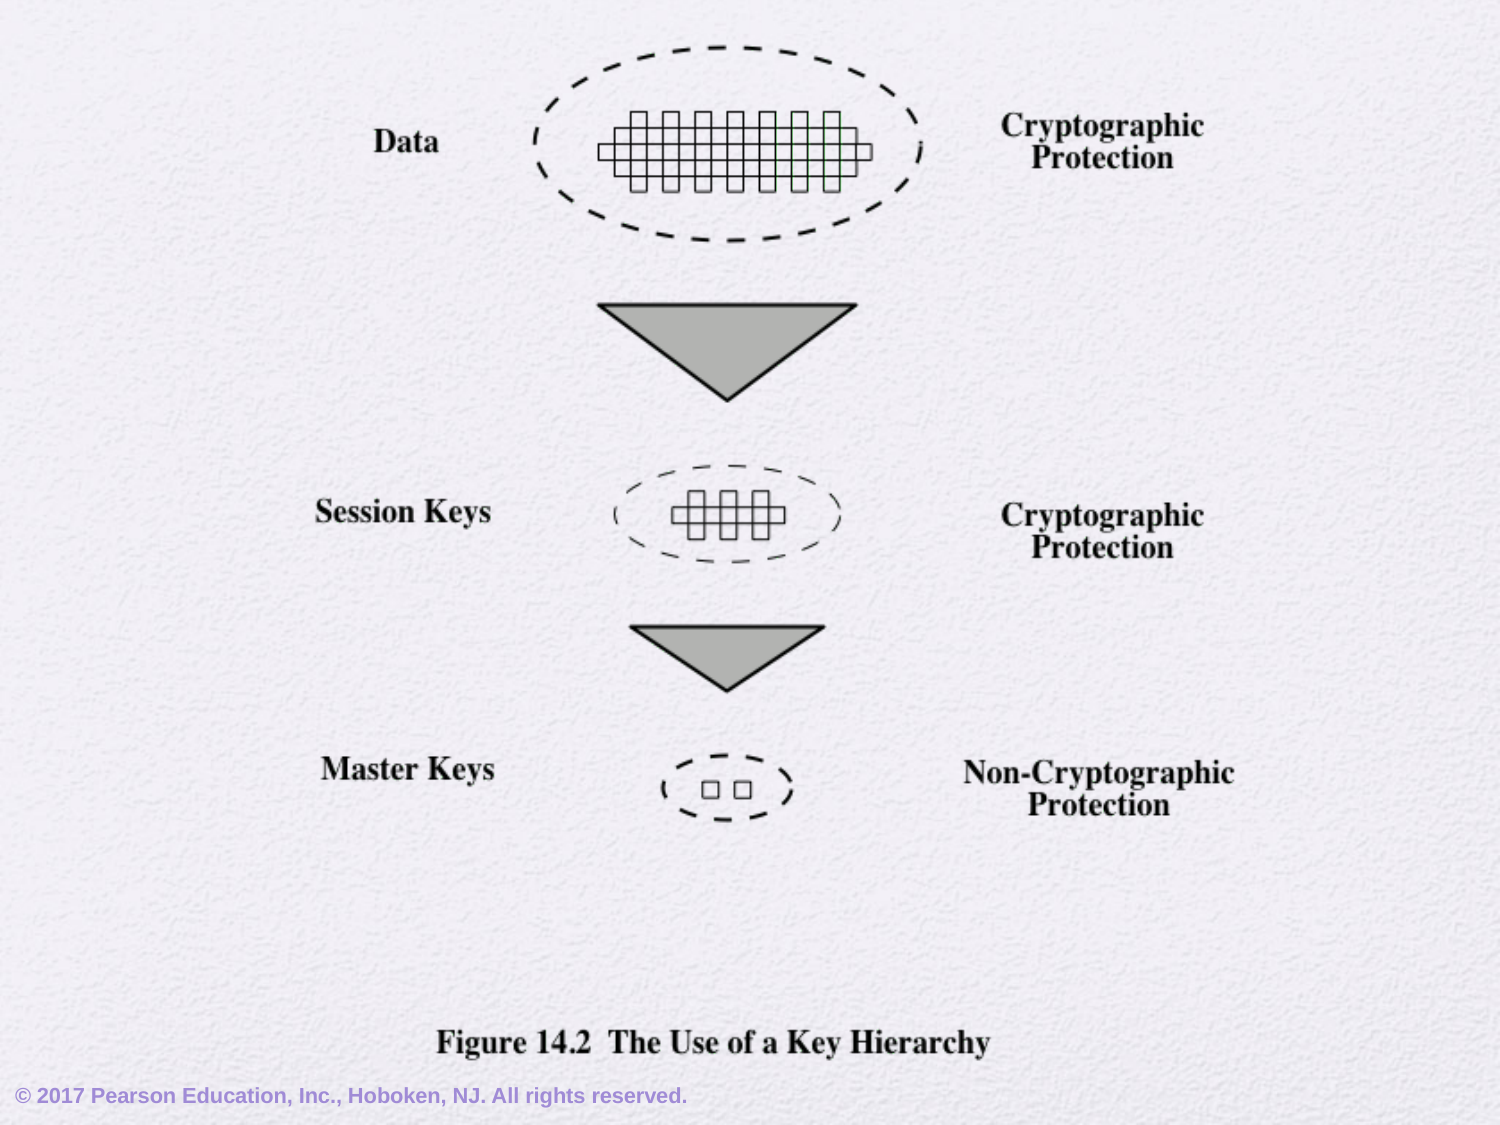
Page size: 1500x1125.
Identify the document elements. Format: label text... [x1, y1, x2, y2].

picture [0, 0, 1500, 1125]
footer © 2017 Pearson Education, Inc., Hoboken, NJ. All rights reserved. [0, 1065, 900, 1125]
